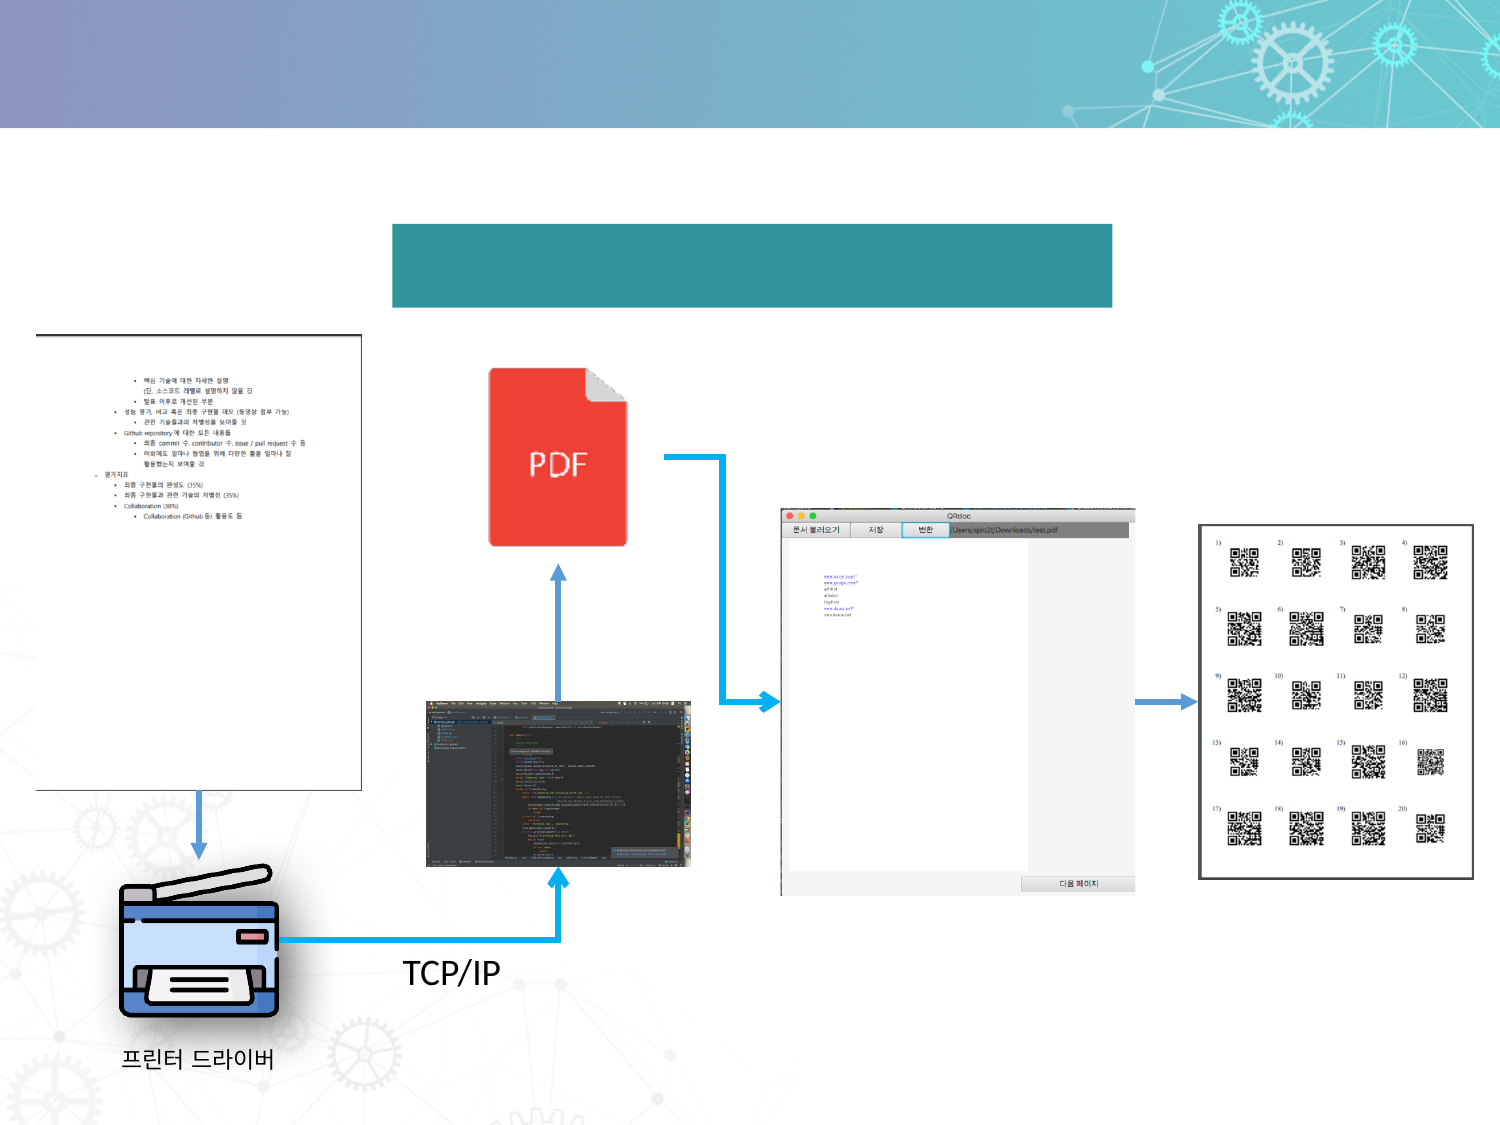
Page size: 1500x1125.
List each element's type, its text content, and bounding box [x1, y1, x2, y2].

text_box 가상프린터 [391, 223, 1113, 309]
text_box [278, 866, 559, 940]
text_box 프린터 드라이버 [106, 1037, 292, 1081]
title 3. 구현 범위 [36, 26, 1331, 113]
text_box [664, 457, 781, 702]
picture [0, 0, 1500, 1125]
text_box TCP/IP [387, 940, 516, 1001]
